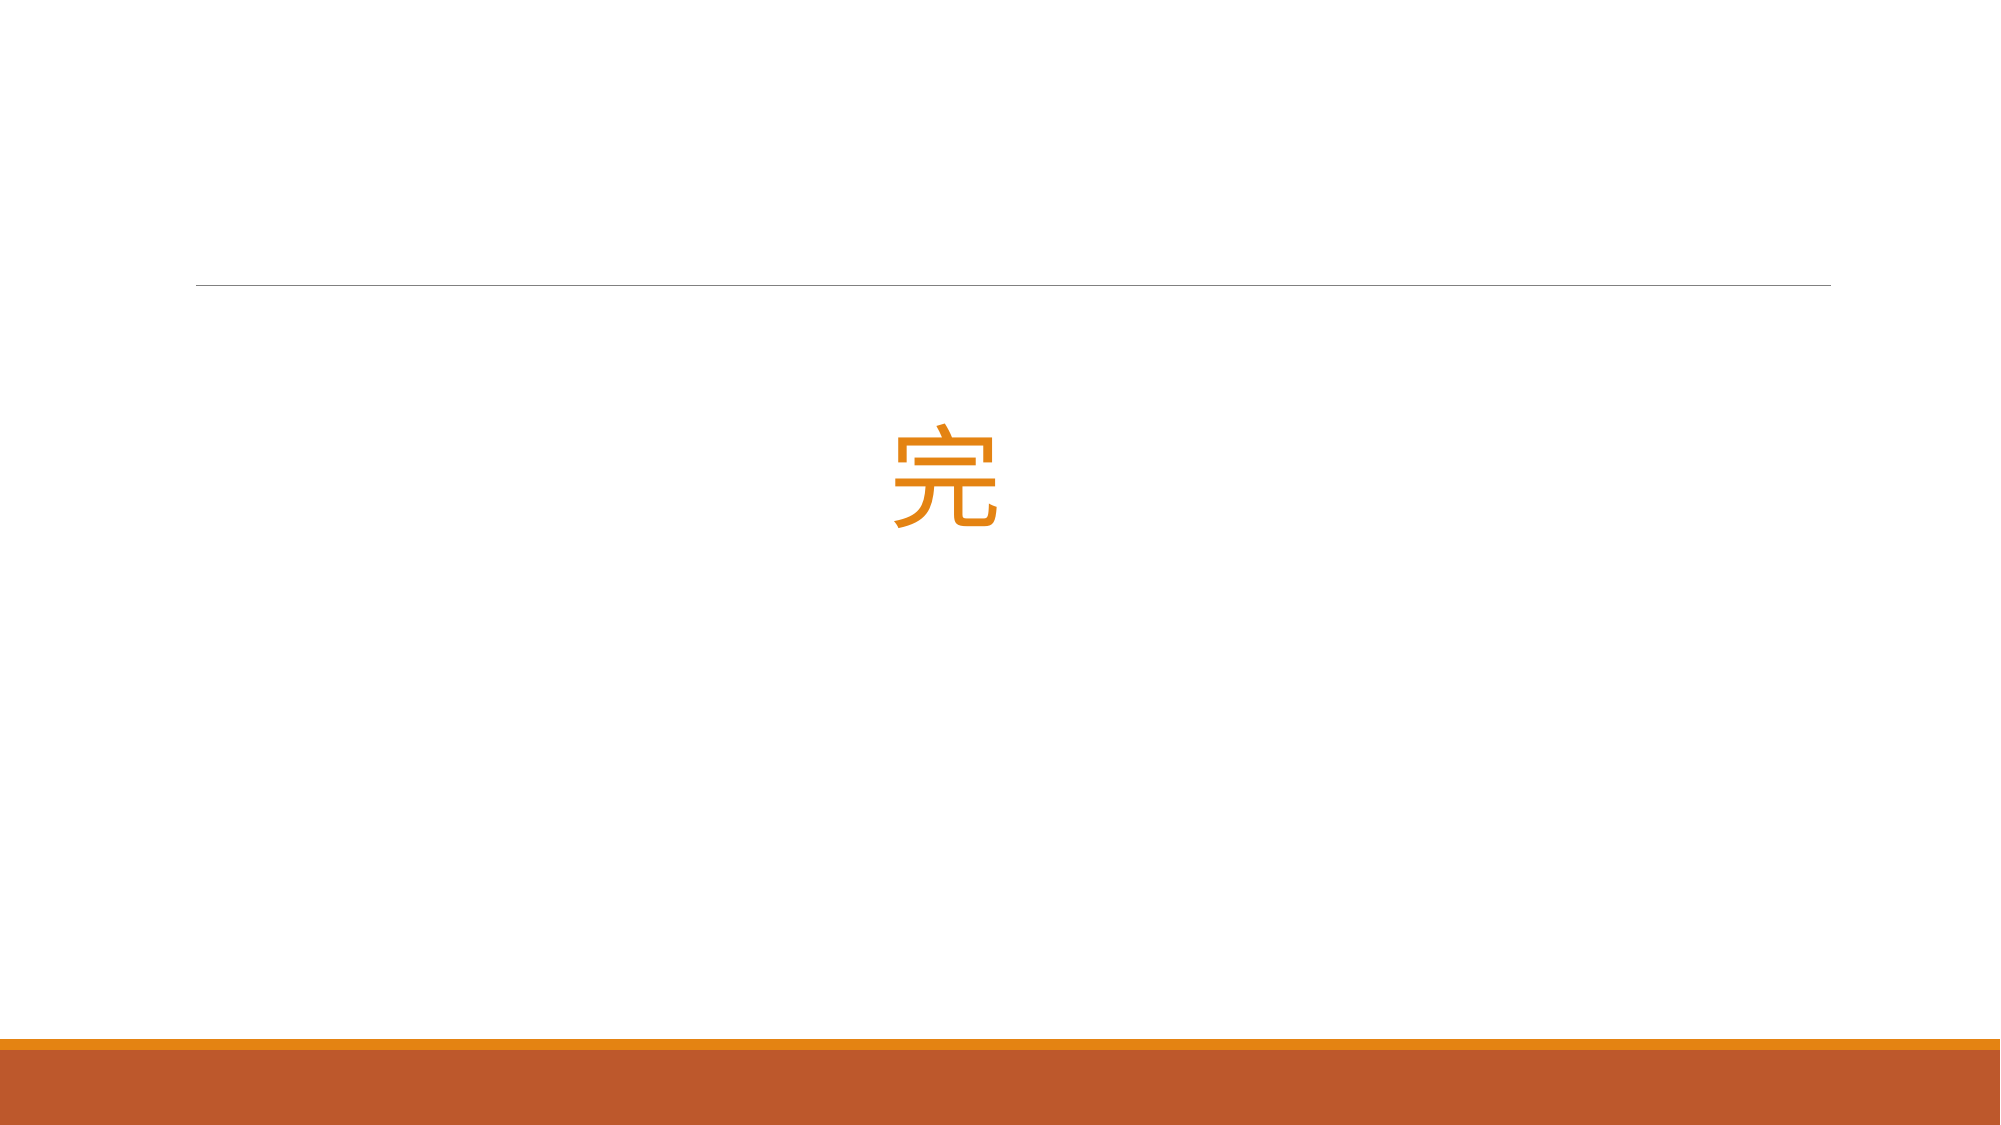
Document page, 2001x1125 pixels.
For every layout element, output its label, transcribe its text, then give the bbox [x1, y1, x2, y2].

text_box 完 [713, 399, 1179, 550]
